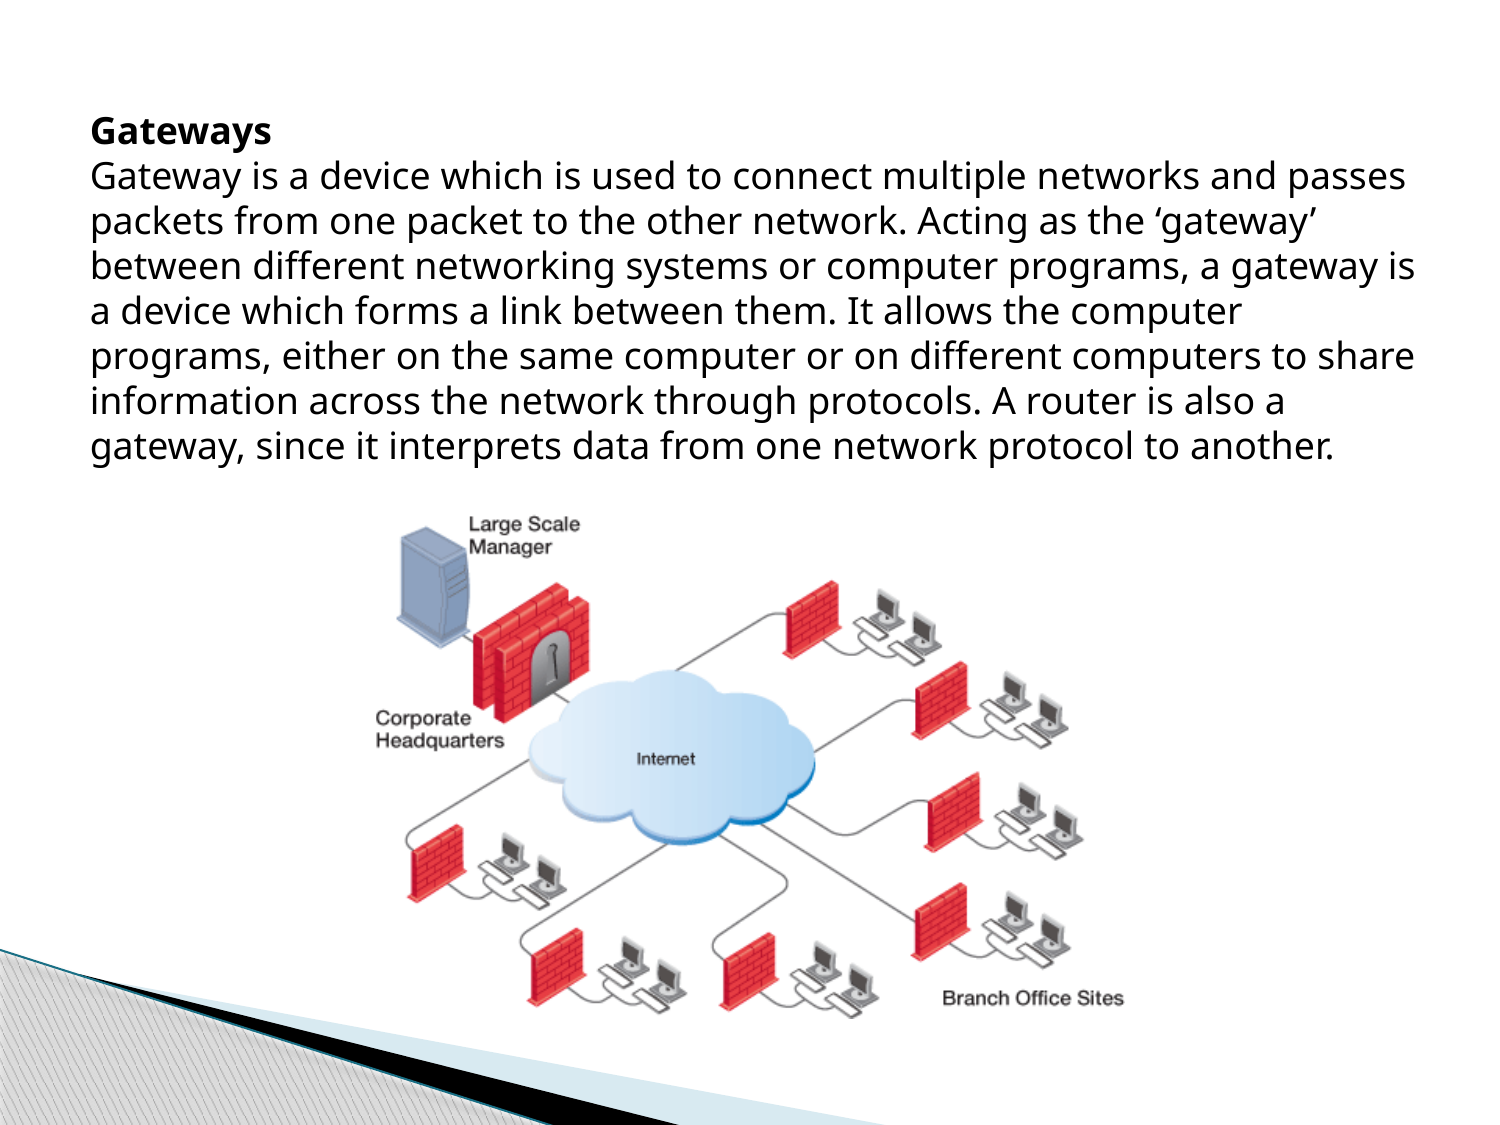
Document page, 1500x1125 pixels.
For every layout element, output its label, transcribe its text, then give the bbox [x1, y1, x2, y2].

picture [374, 512, 1126, 1019]
text_box Gateways Gateway is a device which is used to connect multiple networks and passes packets from one packet to the other network. Acting as the ‘gateway’ between different networking systems or computer programs, a gateway is a device which forms a link between them. It allows the computer programs, either on the same computer or on different computers to share information across the network through protocols. A router is also a gateway, since it interprets data from one network protocol to another. [75, 99, 1450, 475]
